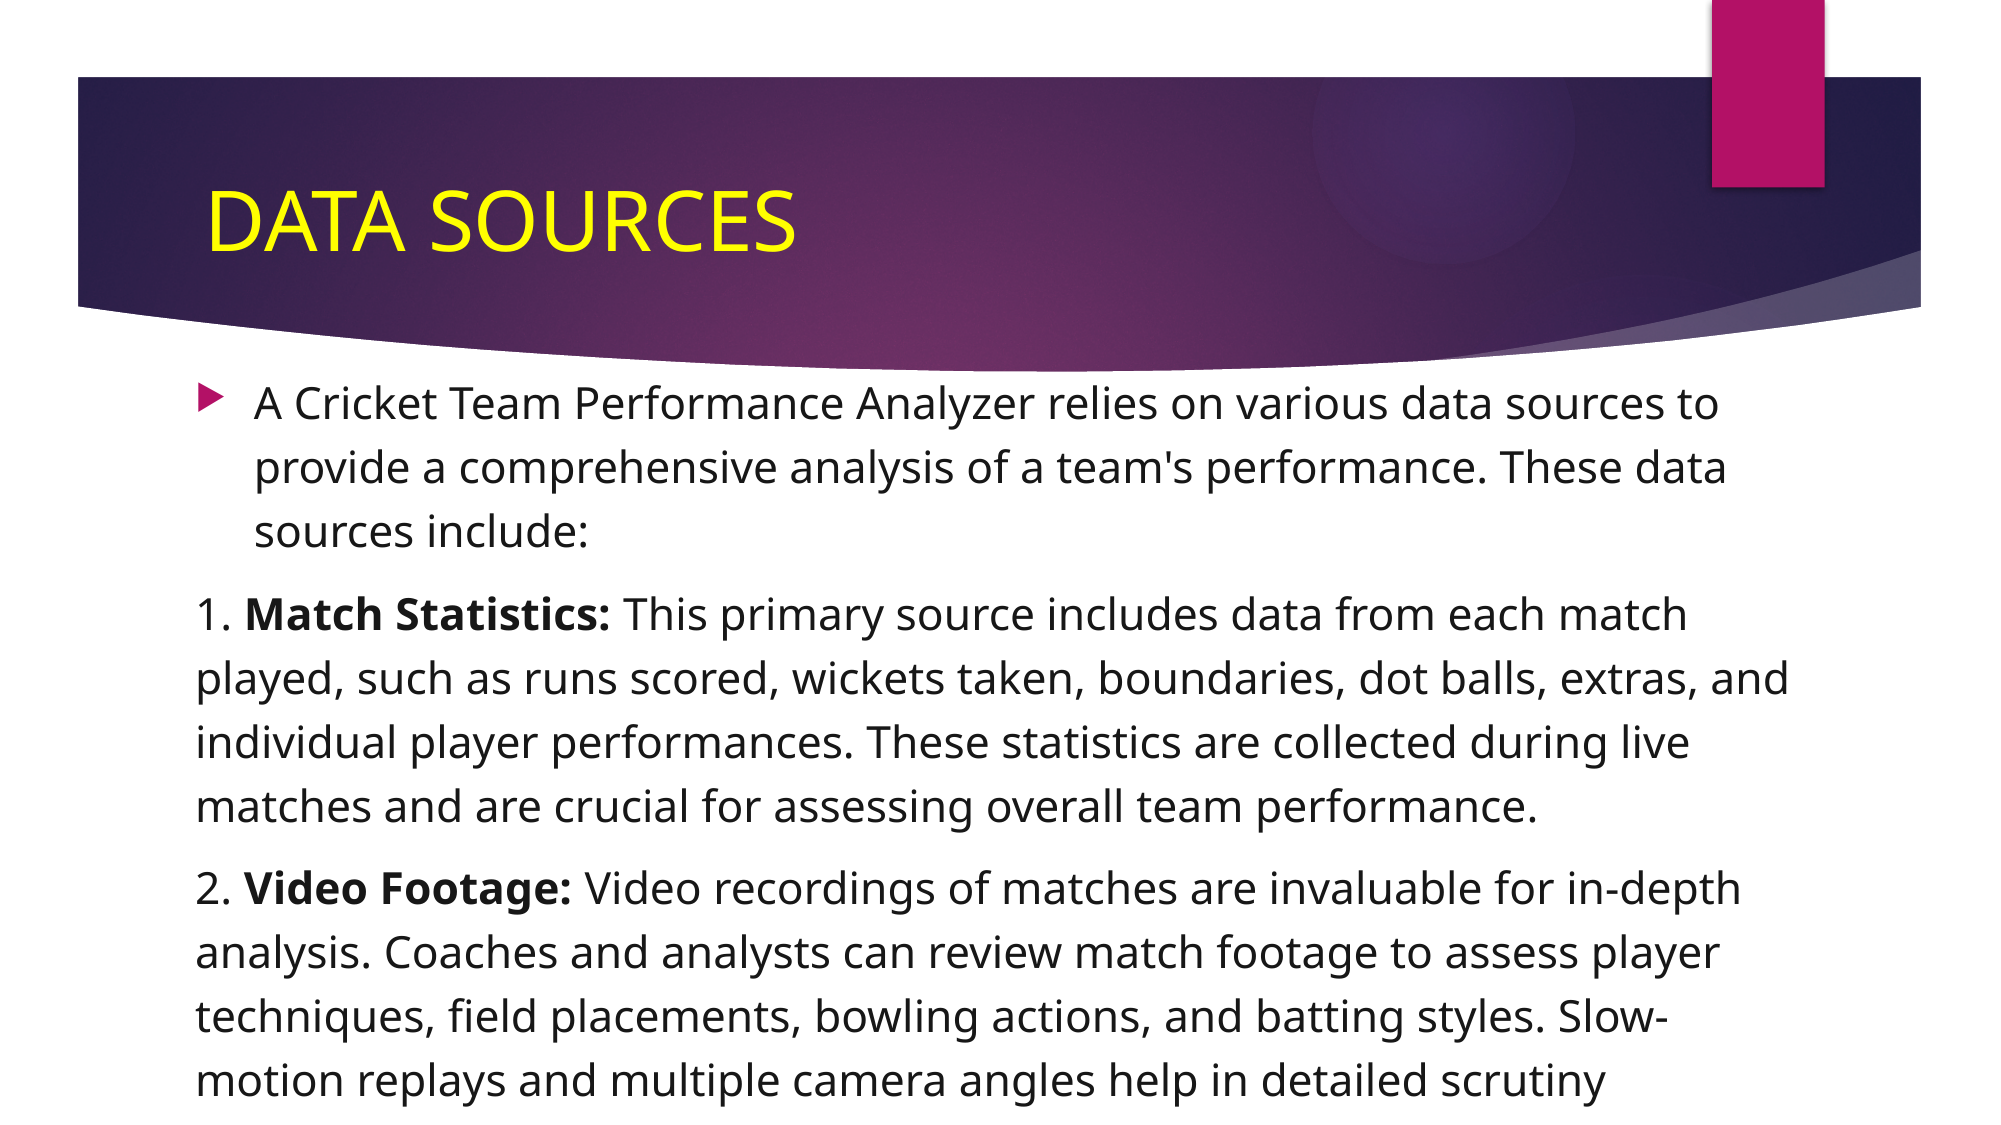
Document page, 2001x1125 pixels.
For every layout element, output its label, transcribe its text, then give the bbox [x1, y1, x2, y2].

list A Cricket Team Performance Analyzer relies on various data sources to provide a comprehensive analysis of a team's performance. These data sources include: 1. Match Statistics: This primary source includes data from each match played, such as runs scored, wickets taken, boundaries, dot balls, extras, and individual player performances. These statistics are collected during live matches and are crucial for assessing overall team performance. 2. Video Footage: Video recordings of matches are invaluable for in-depth analysis. Coaches and analysts can review match footage to assess player techniques, field placements, bowling actions, and batting styles. Slow-motion replays and multiple camera angles help in detailed scrutiny [180, 357, 1830, 1125]
title DATA SOURCES [189, 159, 1627, 276]
